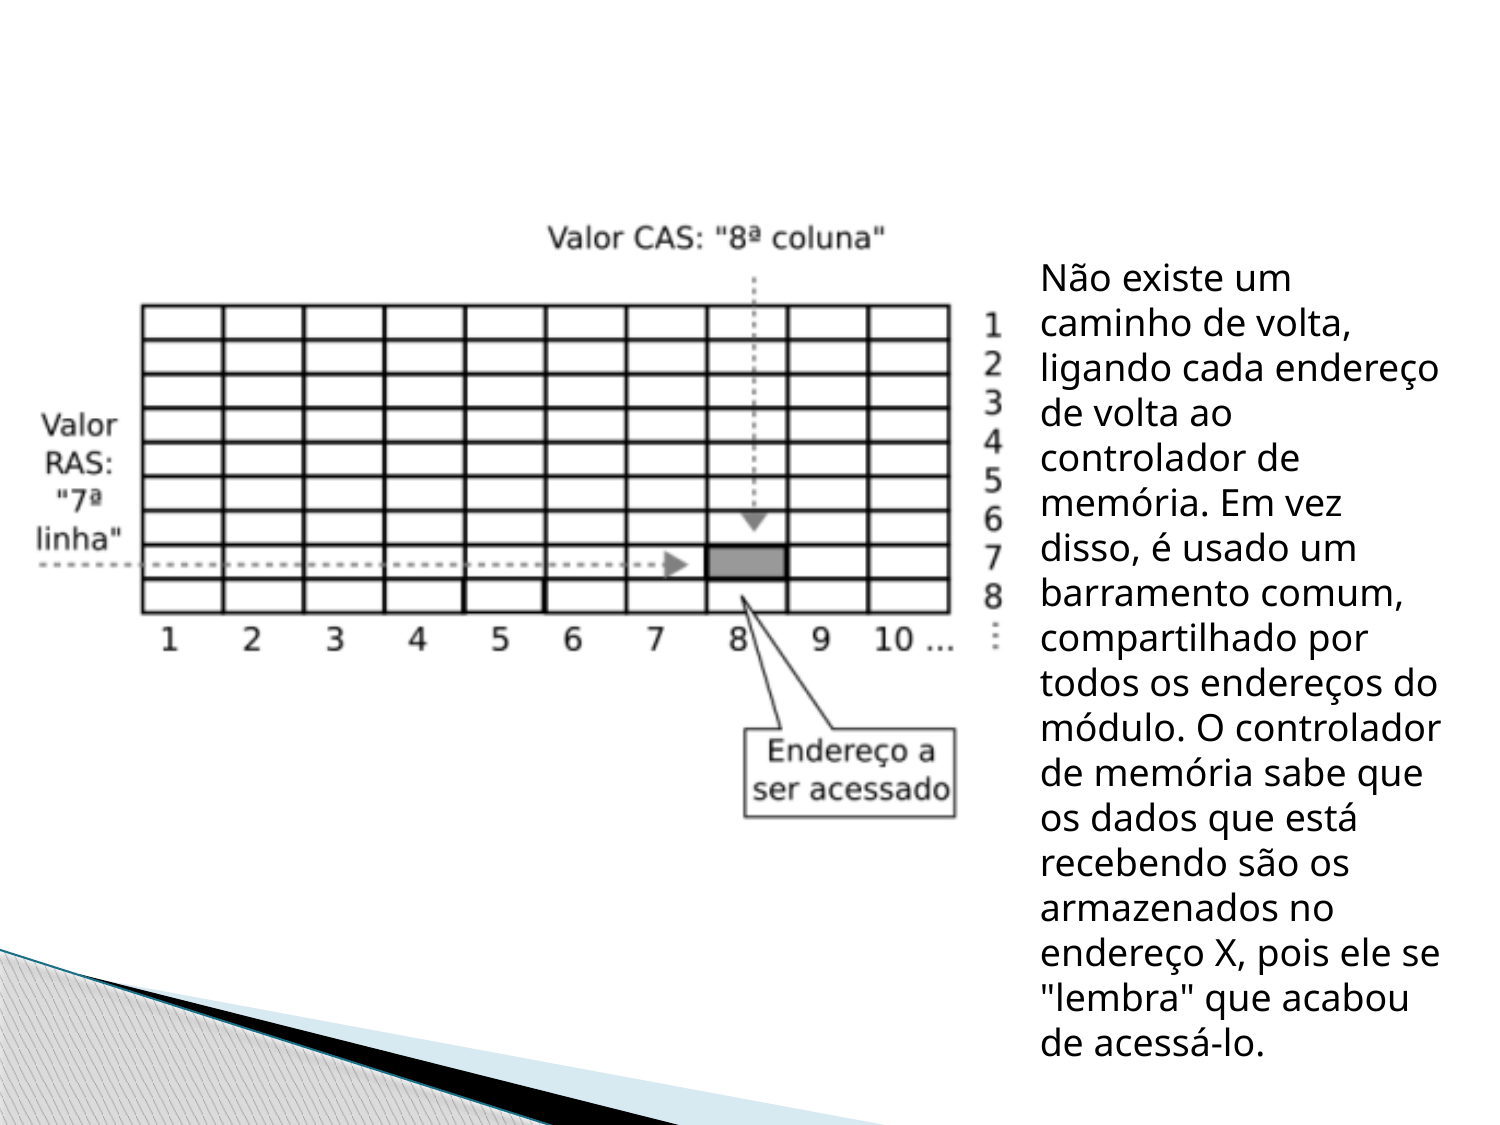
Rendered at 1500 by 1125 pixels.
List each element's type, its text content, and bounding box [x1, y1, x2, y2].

text_box Não existe um caminho de volta, ligando cada endereço de volta ao controlador de memória. Em vez disso, é usado um barramento comum, compartilhado por todos os endereços do módulo. O controlador de memória sabe que os dados que está recebendo são os armazenados no endereço X, pois ele se "lembra" que acabou de acessá-lo. [1024, 246, 1463, 1072]
picture [0, 187, 1051, 853]
